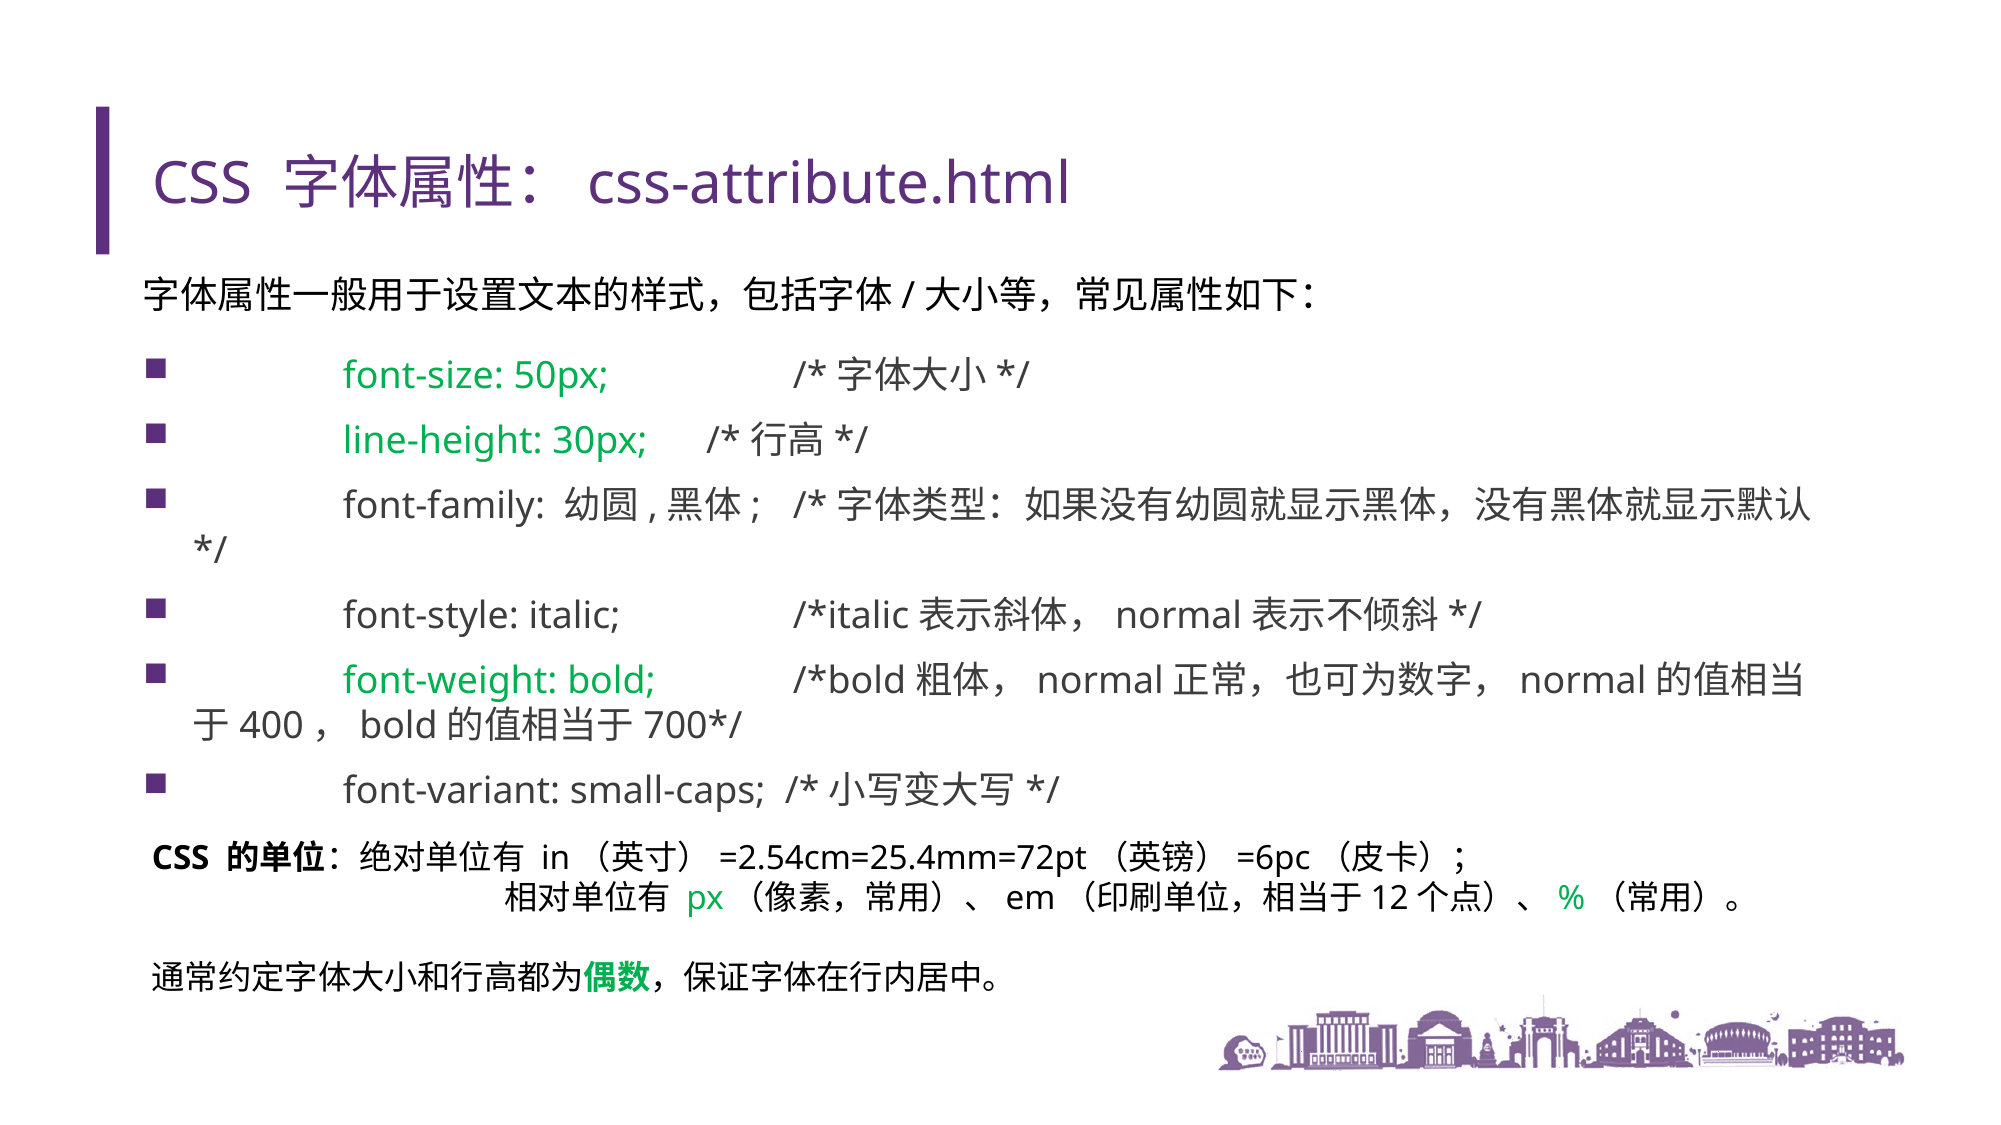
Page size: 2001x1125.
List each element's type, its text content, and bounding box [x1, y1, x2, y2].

text_box 字体属性一般用于设置文本的样式，包括字体/大小等，常见属性如下： [127, 263, 1745, 324]
list font-size: 50px; /*字体大小*/ line-height: 30px; /*行高*/ font-family: 幼圆,黑体; /*字体类型：如果没有幼圆就显示黑体，没有黑体就显示默认*/ font-style: italic; /*italic表示斜体，normal表示不倾斜*/ font-weight: bold; /*bold粗体，normal正常，也可为数字，normal的值相当于400，bold的值相当于700*/ font-variant: small-caps; /*小写变大写*/ [127, 343, 1855, 829]
text_box CSS 的单位：绝对单位有 in（英寸）=2.54cm=25.4mm=72pt（英镑）=6pc（皮卡）； 相对单位有 px（像素，常用）、em（印刷单位，相当于12个点）、%（常用）。 通常约定字体大小和行高都为偶数，保证字体在行内居中。 [137, 828, 1785, 1004]
title CSS 字体属性：css-attribute.html [137, 97, 1863, 264]
